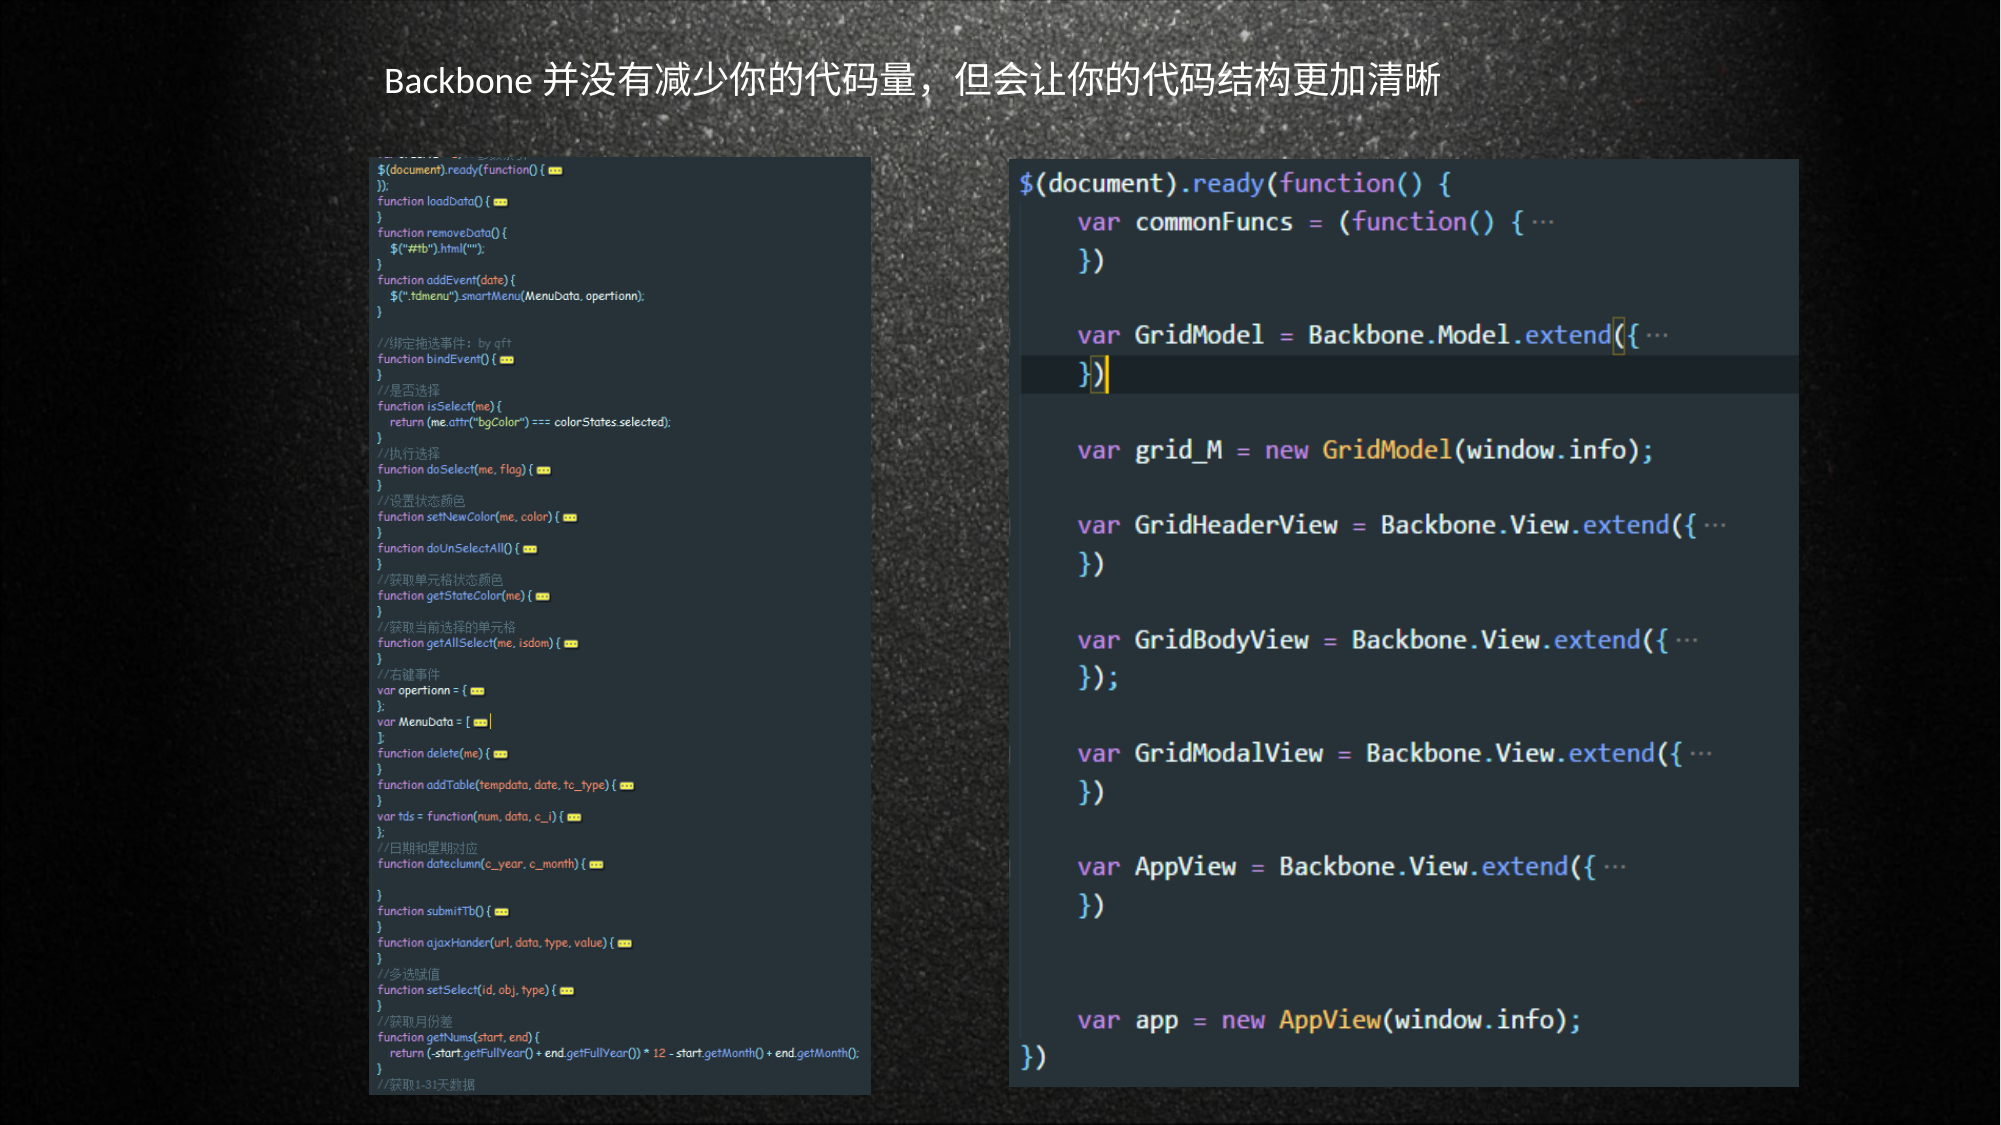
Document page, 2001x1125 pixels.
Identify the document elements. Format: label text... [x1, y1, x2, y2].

text_box Backbone并没有减少你的代码量，但会让你的代码结构更加清晰 [369, 48, 1649, 109]
picture [0, 0, 2001, 1125]
